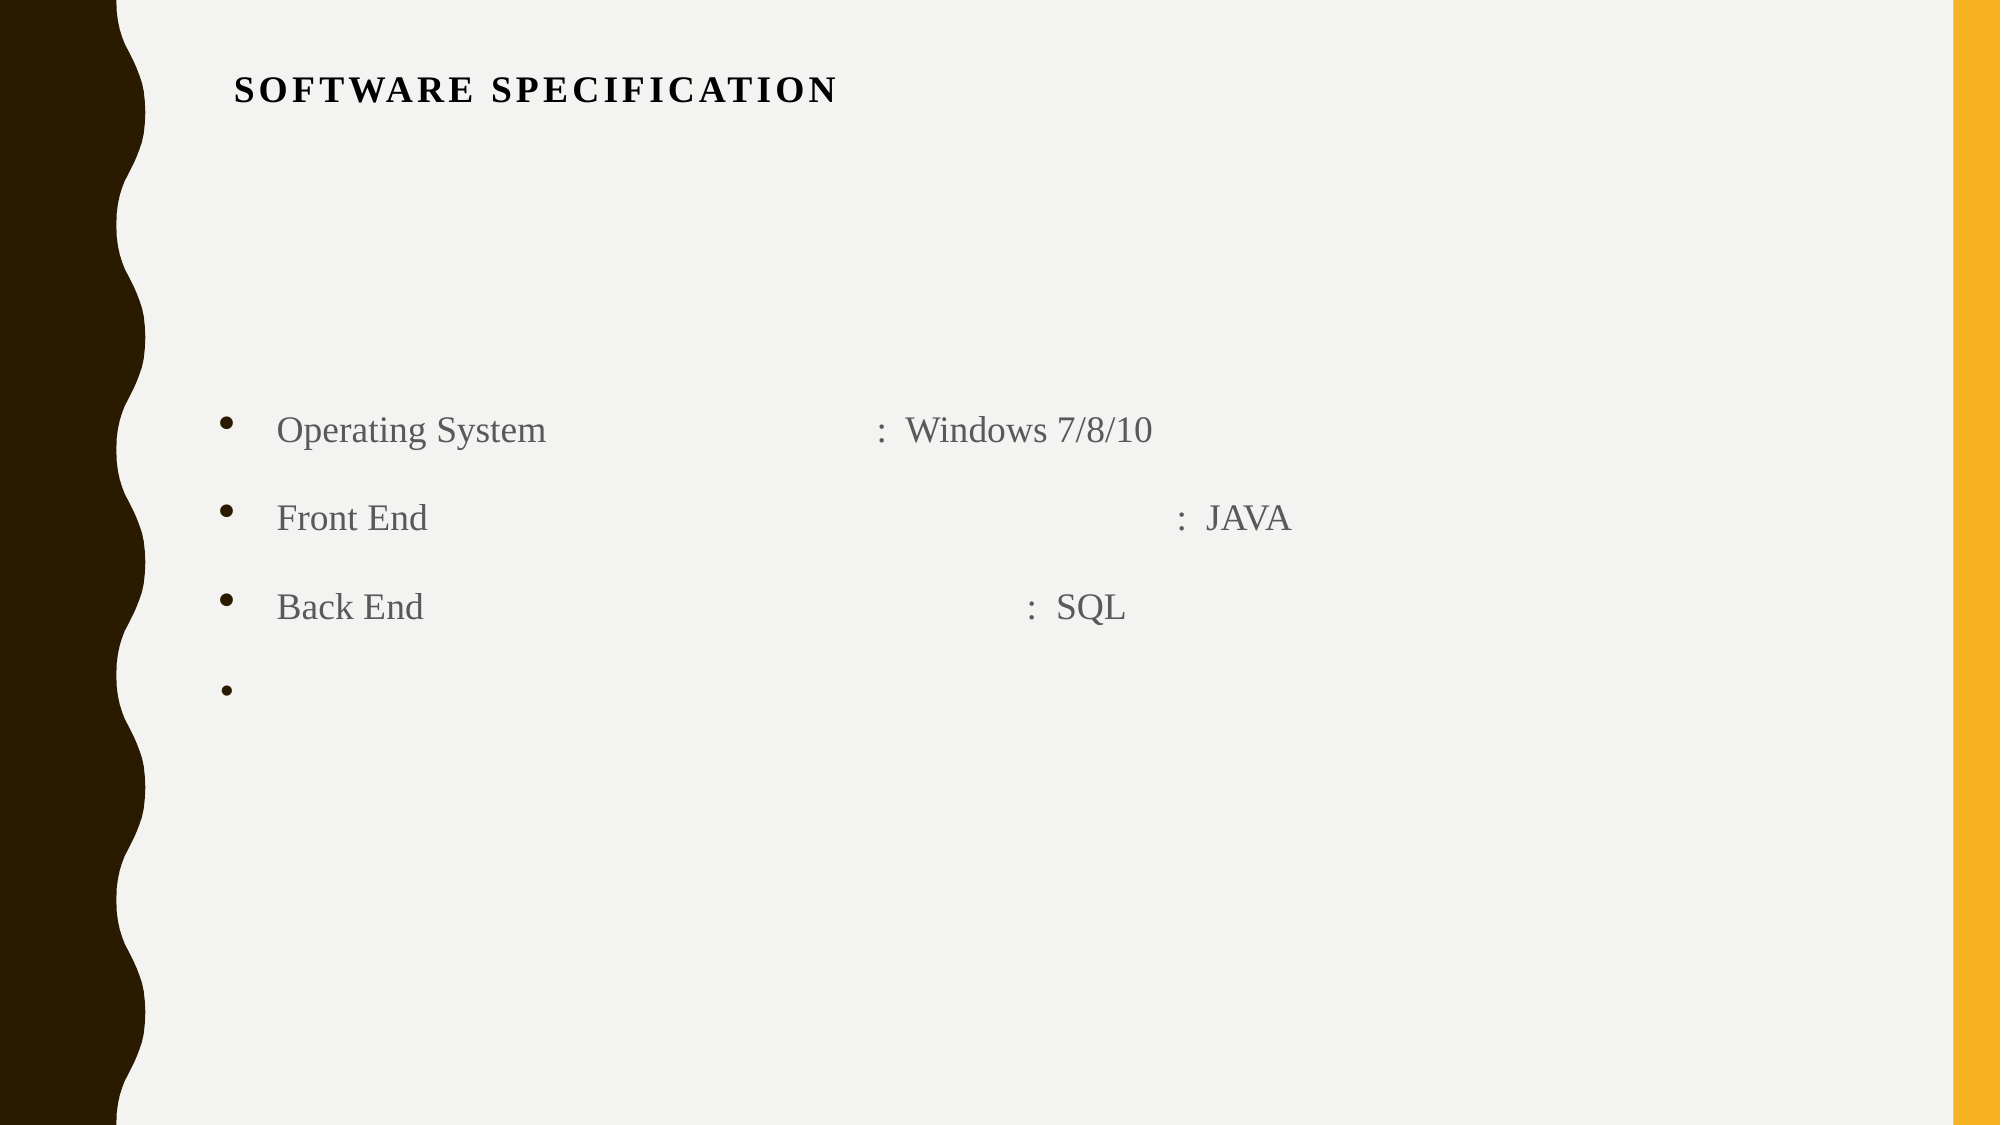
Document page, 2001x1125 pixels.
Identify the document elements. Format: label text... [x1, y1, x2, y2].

title SOFTWARE SPECIFICATION [205, 62, 1875, 308]
list Operating System : Windows 7/8/10 Front End : JAVA Back End : SQL [205, 375, 1875, 965]
